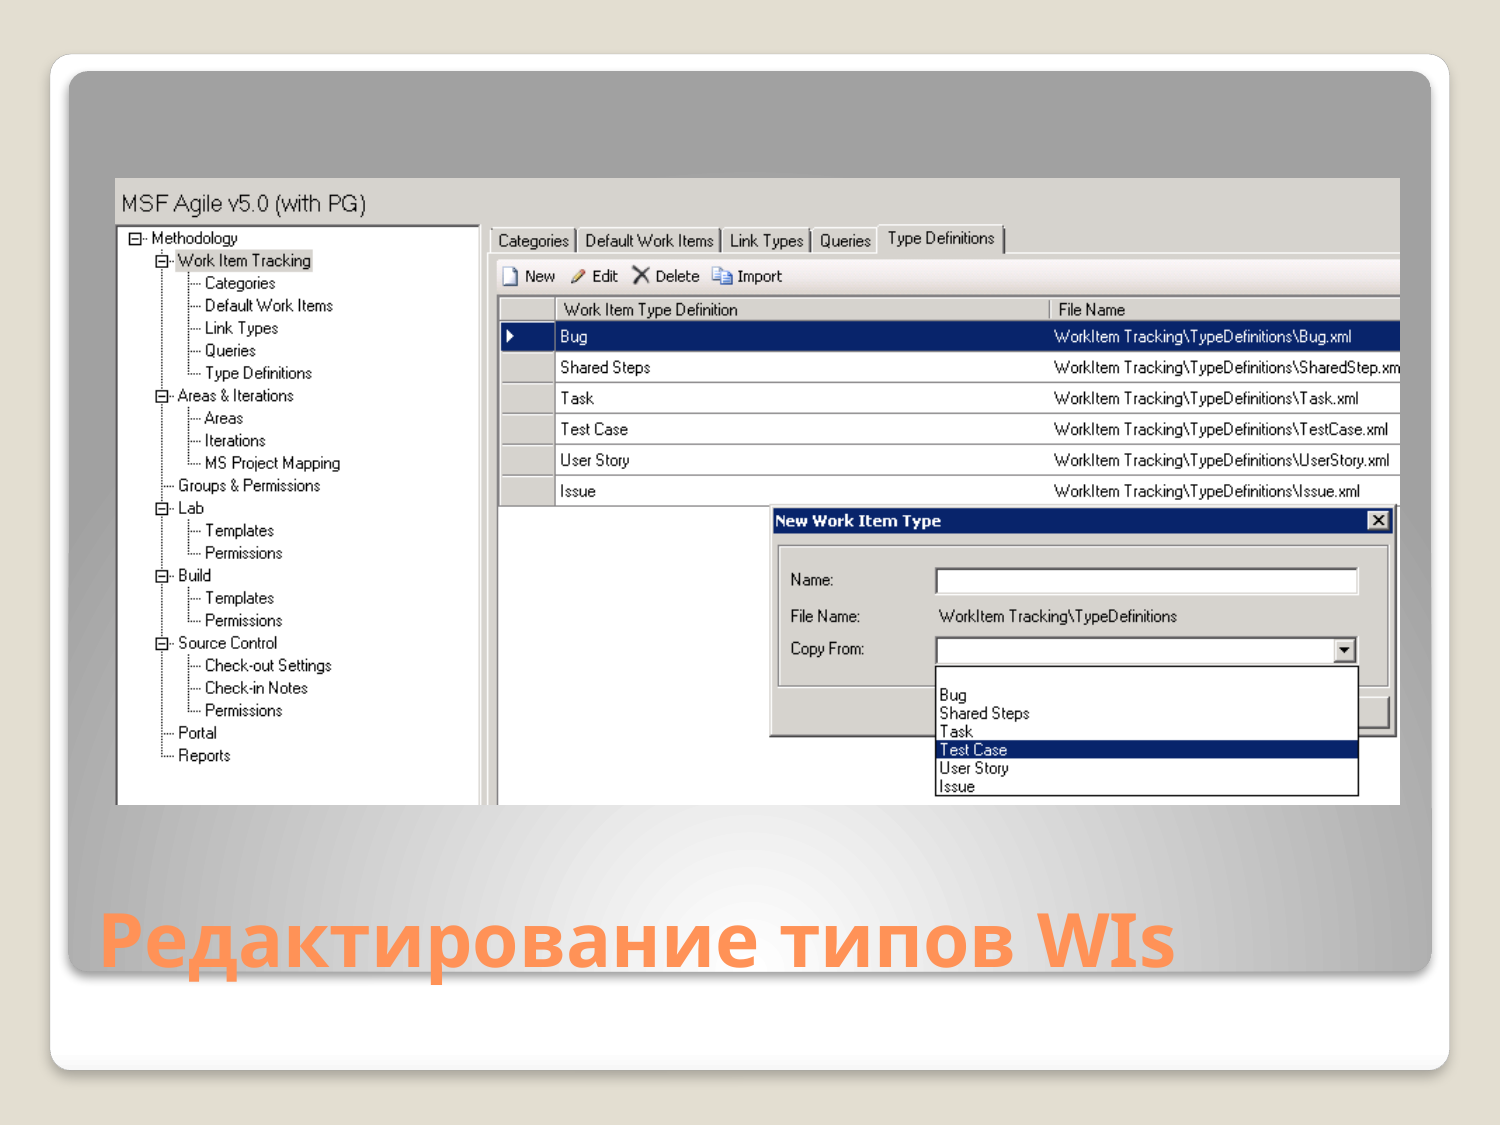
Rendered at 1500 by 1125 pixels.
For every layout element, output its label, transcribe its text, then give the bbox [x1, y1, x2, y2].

picture [115, 178, 1400, 805]
title Редактирование типов WIs [82, 817, 1425, 990]
